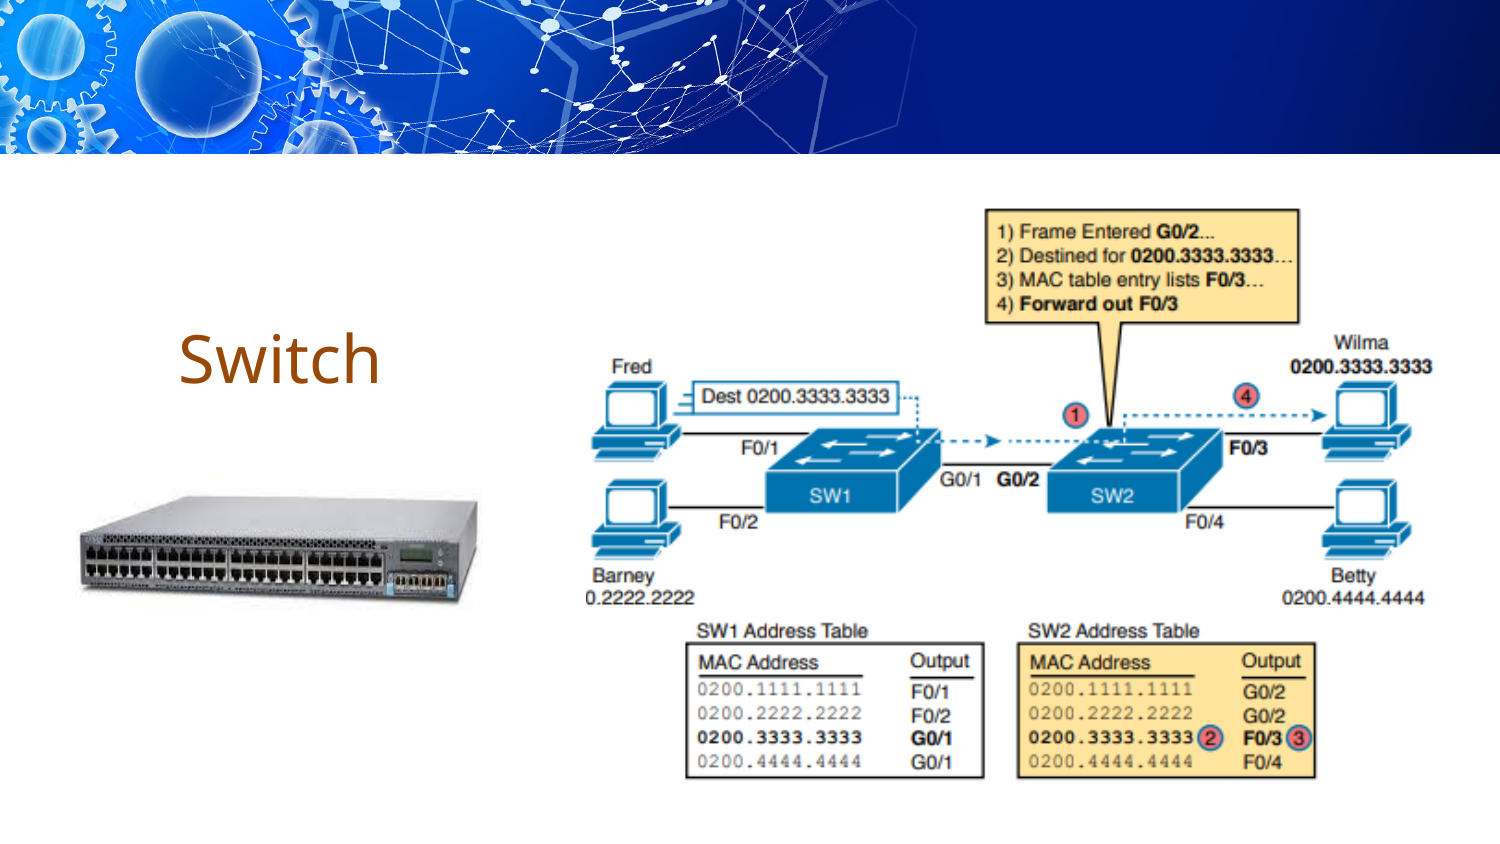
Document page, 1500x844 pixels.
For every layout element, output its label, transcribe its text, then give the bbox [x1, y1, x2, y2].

picture [0, 0, 1500, 844]
text_box Switch [0, 308, 580, 449]
